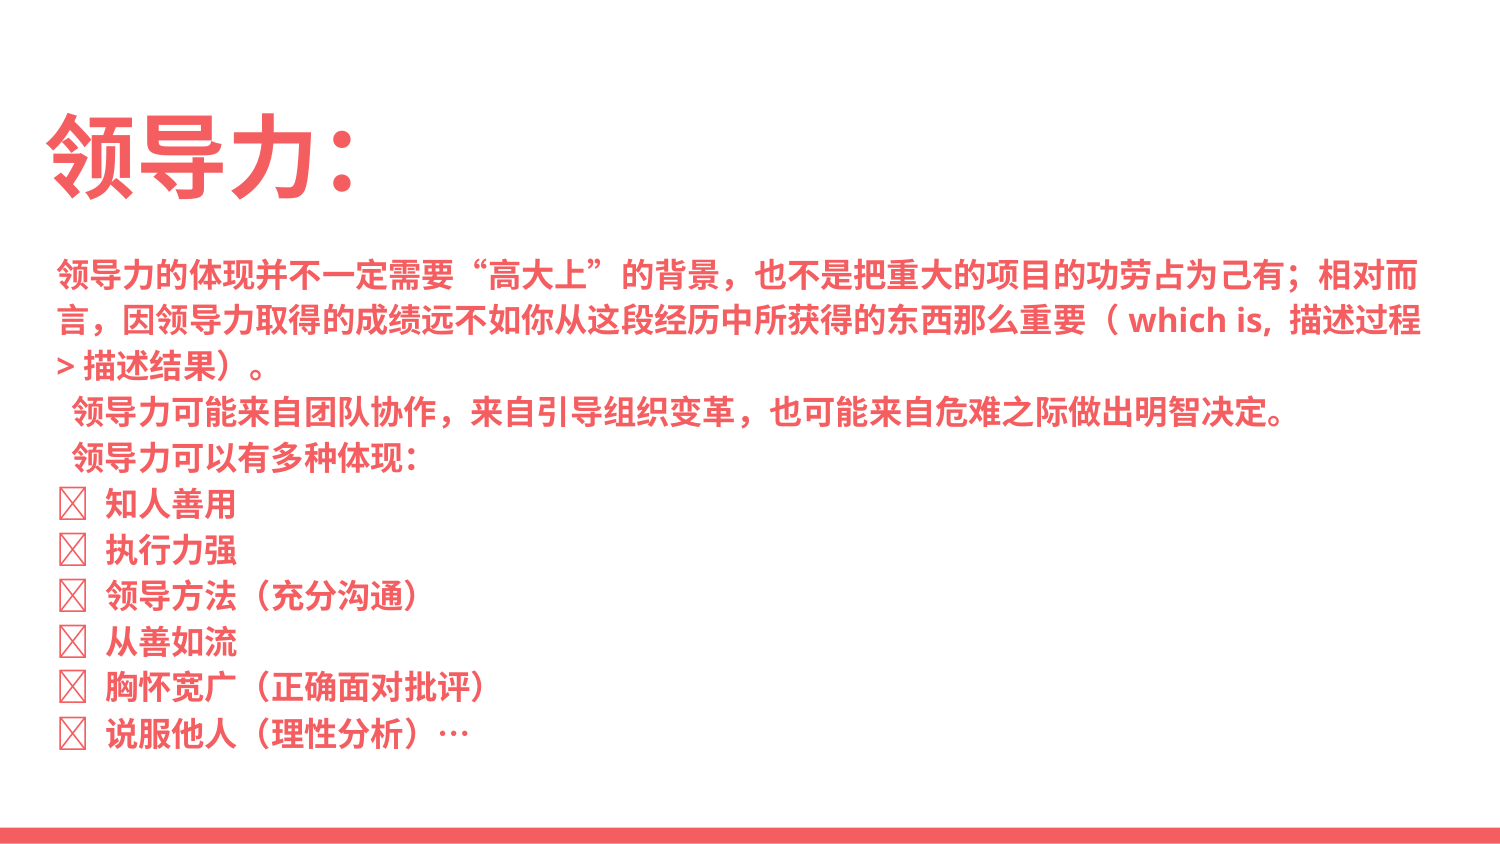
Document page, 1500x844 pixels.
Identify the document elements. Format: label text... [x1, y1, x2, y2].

title 领导力： [29, 91, 1428, 226]
list 领导力的体现并不一定需要“高大上”的背景，也不是把重大的项目的功劳占为己有；相对而言，因领导力取得的成绩远不如你从这段经历中所获得的东西那么重要（which is, 描述过程>描述结果）。 领导力可能来自团队协作，来自引导组织变革，也可能来自危难之际做出明智决定。 领导力可以有多种体现：  知人善用  执行力强  领导方法（充分沟通）  从善如流  胸怀宽广（正确面对批评）  说服他人（理性分析）… [41, 232, 1439, 409]
